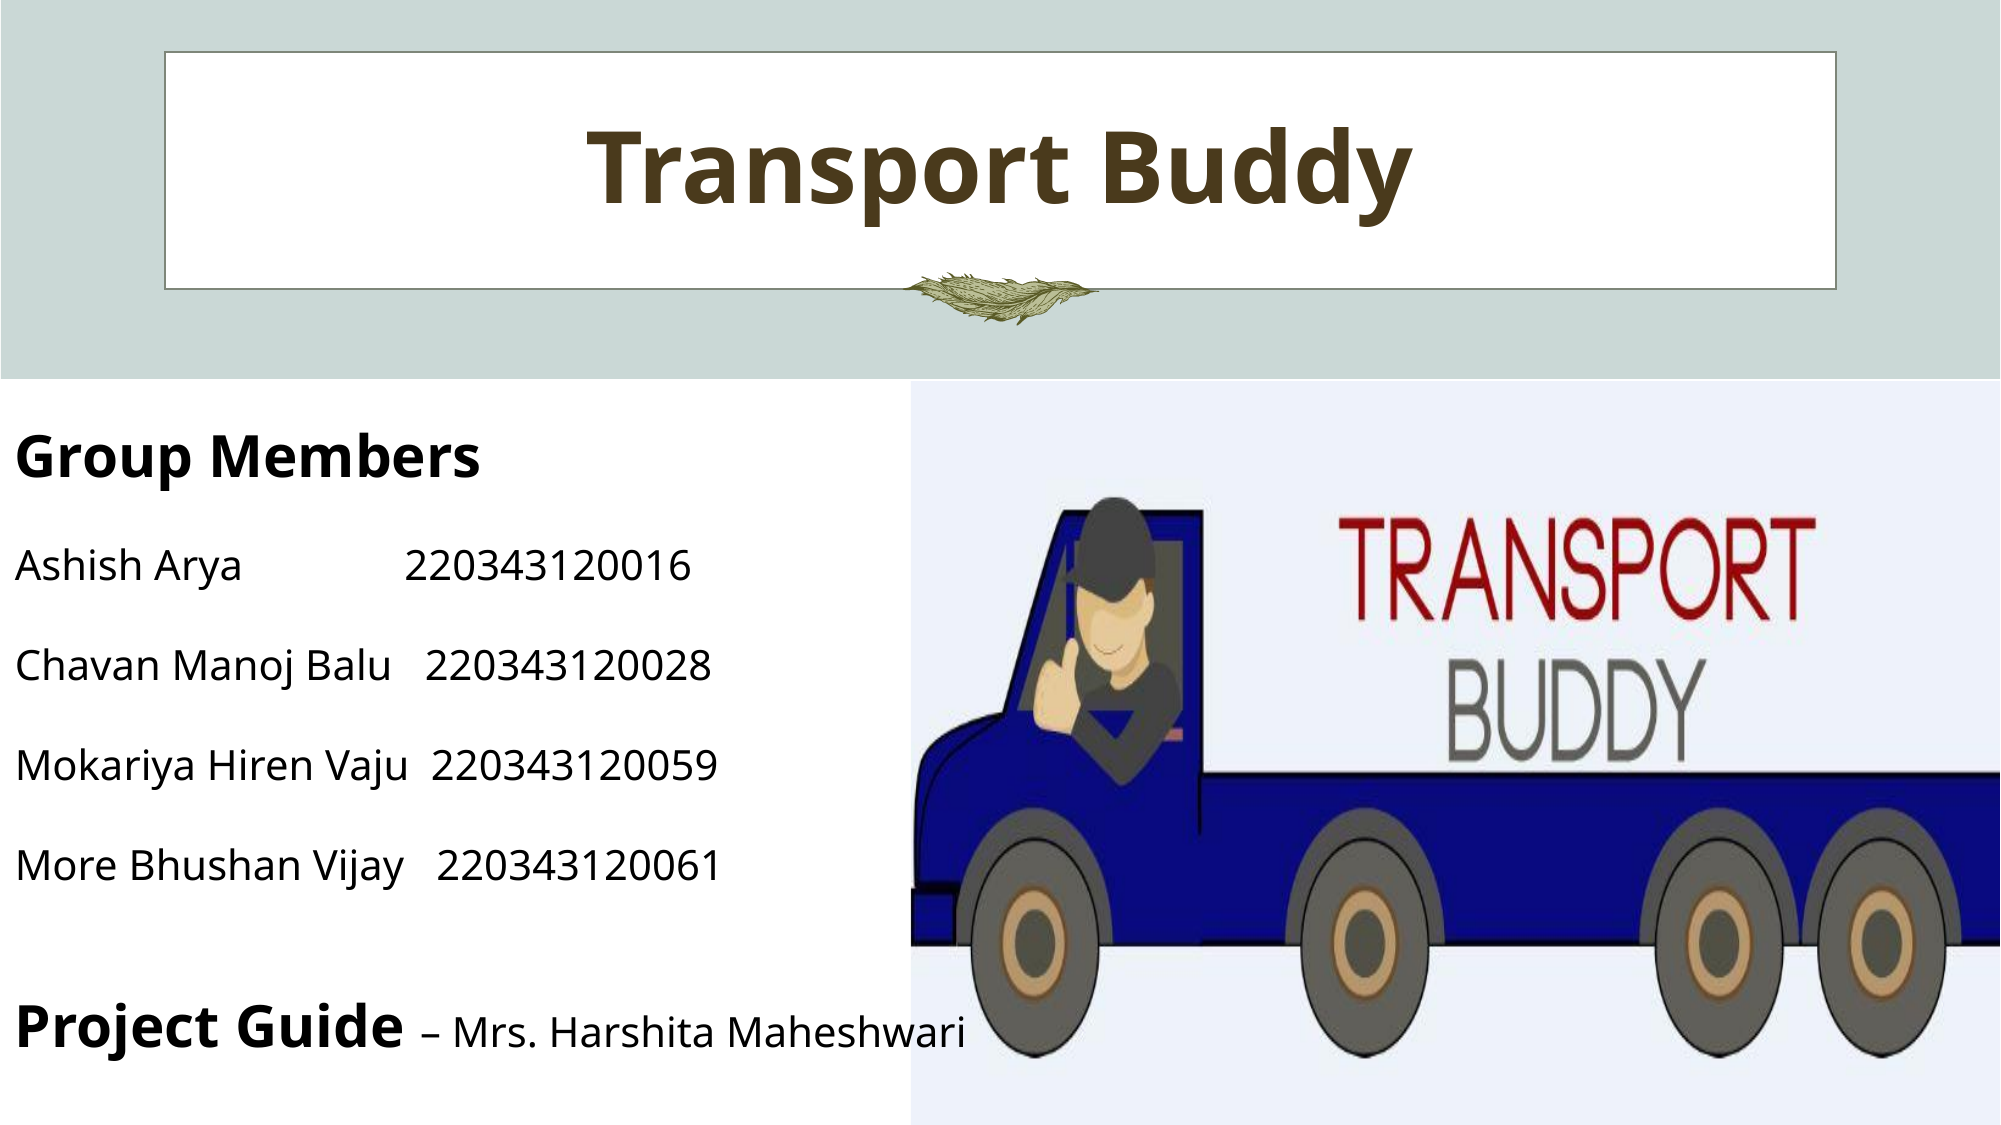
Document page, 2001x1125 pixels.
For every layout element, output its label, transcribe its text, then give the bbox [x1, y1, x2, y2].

title Transport Buddy [62, 62, 1938, 280]
text_box Group Members Ashish Arya 220343120016 Chavan Manoj Balu 220343120028 Mokariya Hiren Vaju 220343120059 More Bhushan Vijay 220343120061 Project Guide – Mrs. Harshita Maheshwari [0, 366, 1752, 1067]
picture [910, 380, 2000, 1125]
picture [901, 280, 1100, 326]
